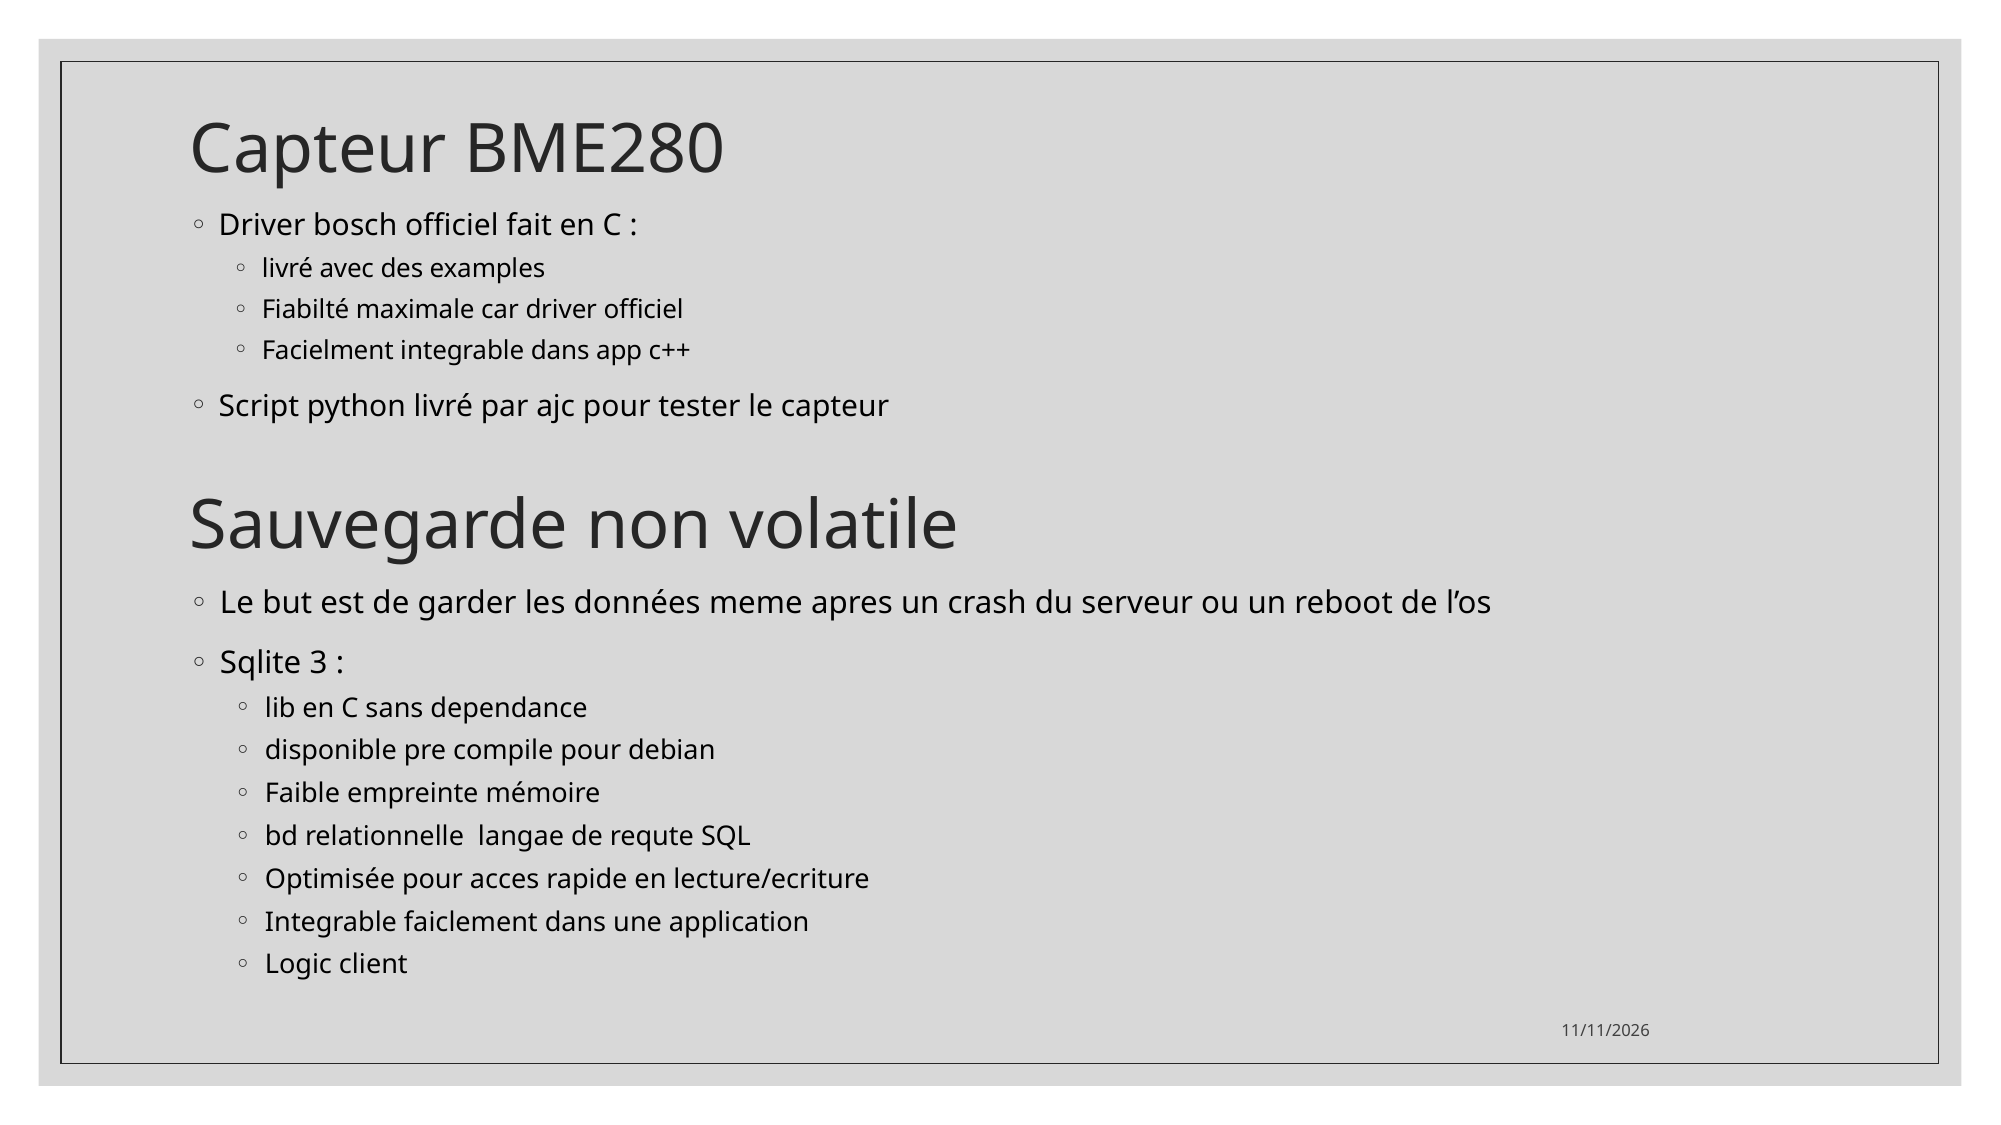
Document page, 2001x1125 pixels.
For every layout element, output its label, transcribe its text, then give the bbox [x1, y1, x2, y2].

text_box Le but est de garder les données meme apres un crash du serveur ou un reboot de l’os Sqlite 3 : lib en C sans dependance disponible pre compile pour debian Faible empreinte mémoire bd relationnelle langae de requte SQL Optimisée pour acces rapide en lecture/ecriture Integrable faiclement dans une application Logic client [174, 571, 1825, 1081]
text_box Sauvegarde non volatile [174, 481, 1825, 571]
list Driver bosch officiel fait en C : livré avec des examples Fiabilté maximale car driver officiel Facielment integrable dans app c++ Script python livré par ajc pour tester le capteur [174, 194, 1825, 432]
title Capteur BME280 [174, 105, 1825, 194]
